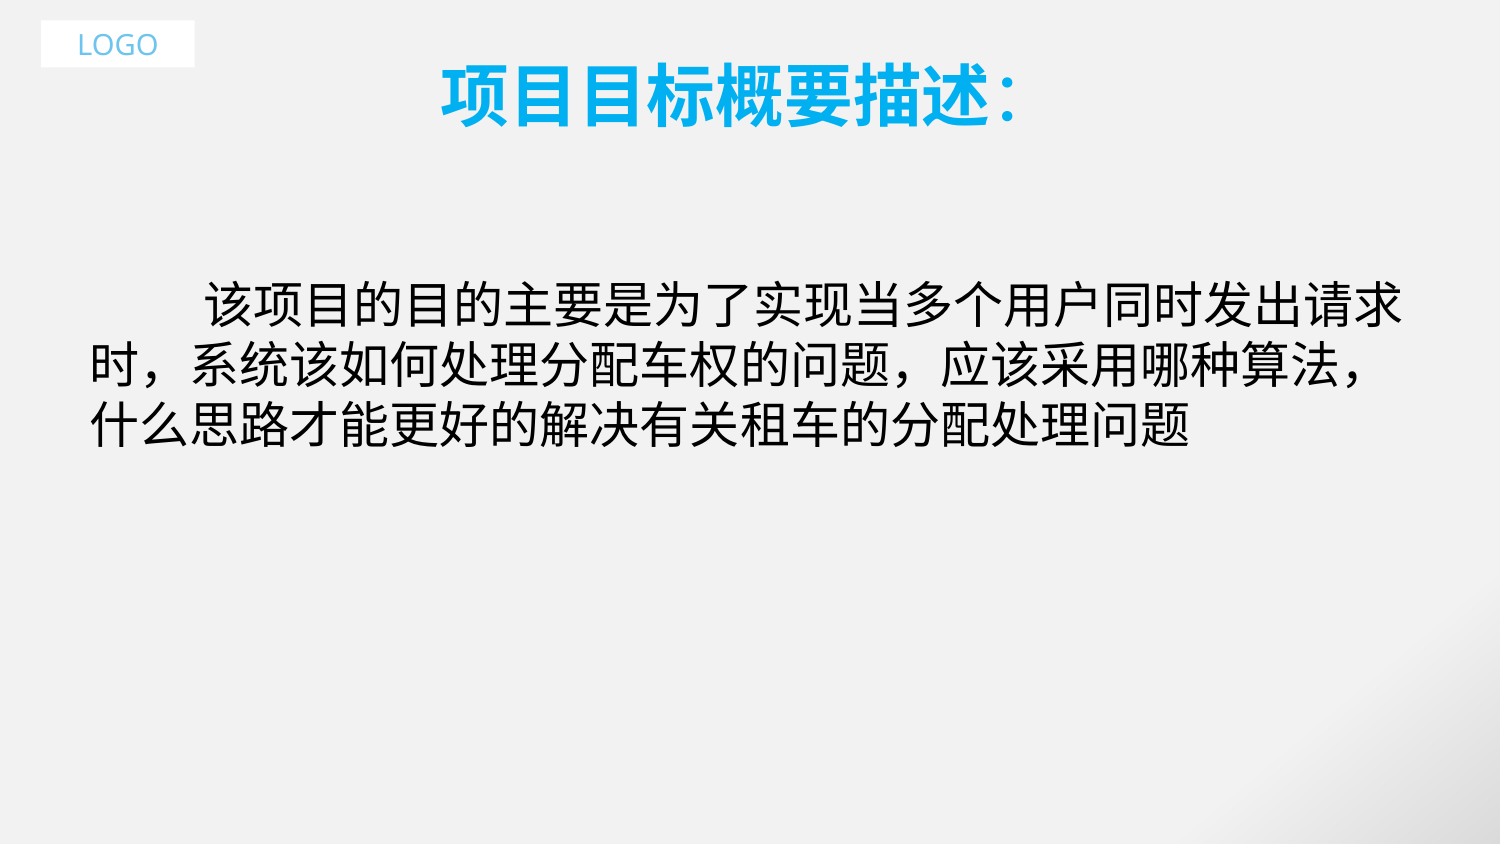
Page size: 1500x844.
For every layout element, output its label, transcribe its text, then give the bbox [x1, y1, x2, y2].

list 该项目的目的主要是为了实现当多个用户同时发出请求时，系统该如何处理分配车权的问题，应该采用哪种算法，什么思路才能更好的解决有关租车的分配处理问题 [75, 266, 1425, 844]
title 项目目标概要描述： [75, 45, 1425, 233]
